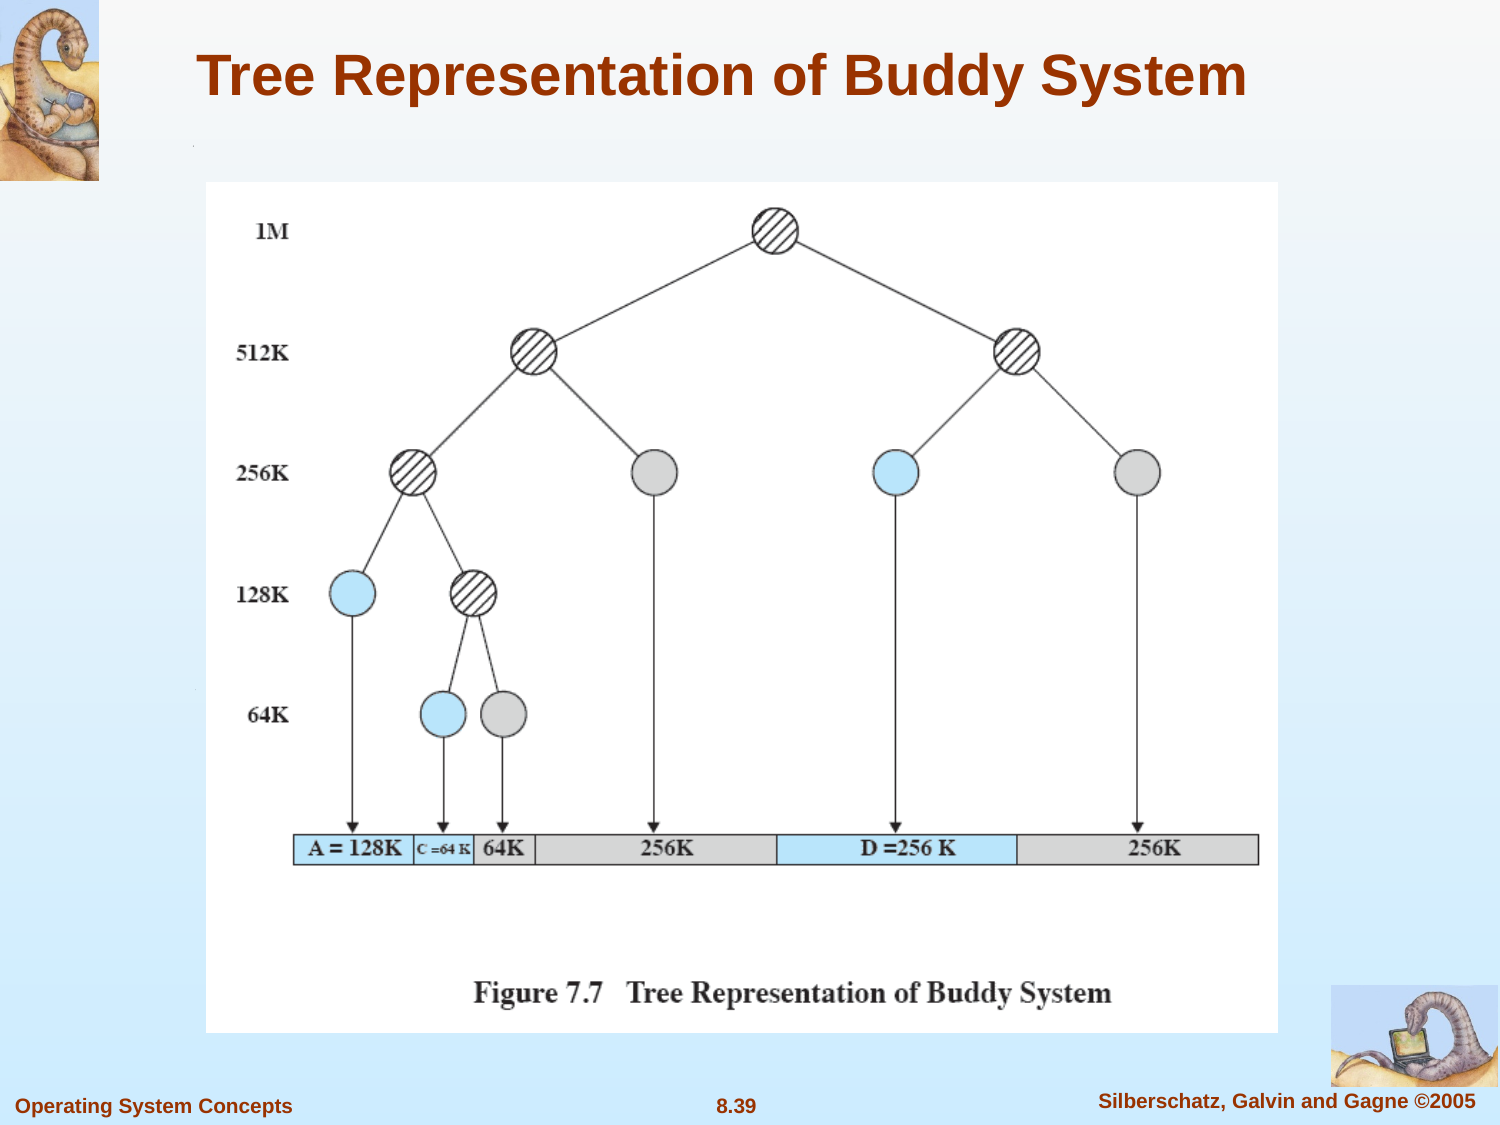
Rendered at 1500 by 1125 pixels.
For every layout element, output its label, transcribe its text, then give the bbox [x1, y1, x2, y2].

picture [0, 0, 99, 181]
picture [1331, 985, 1498, 1087]
title Tree Representation of Buddy System [122, 22, 1323, 116]
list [206, 182, 1279, 1033]
